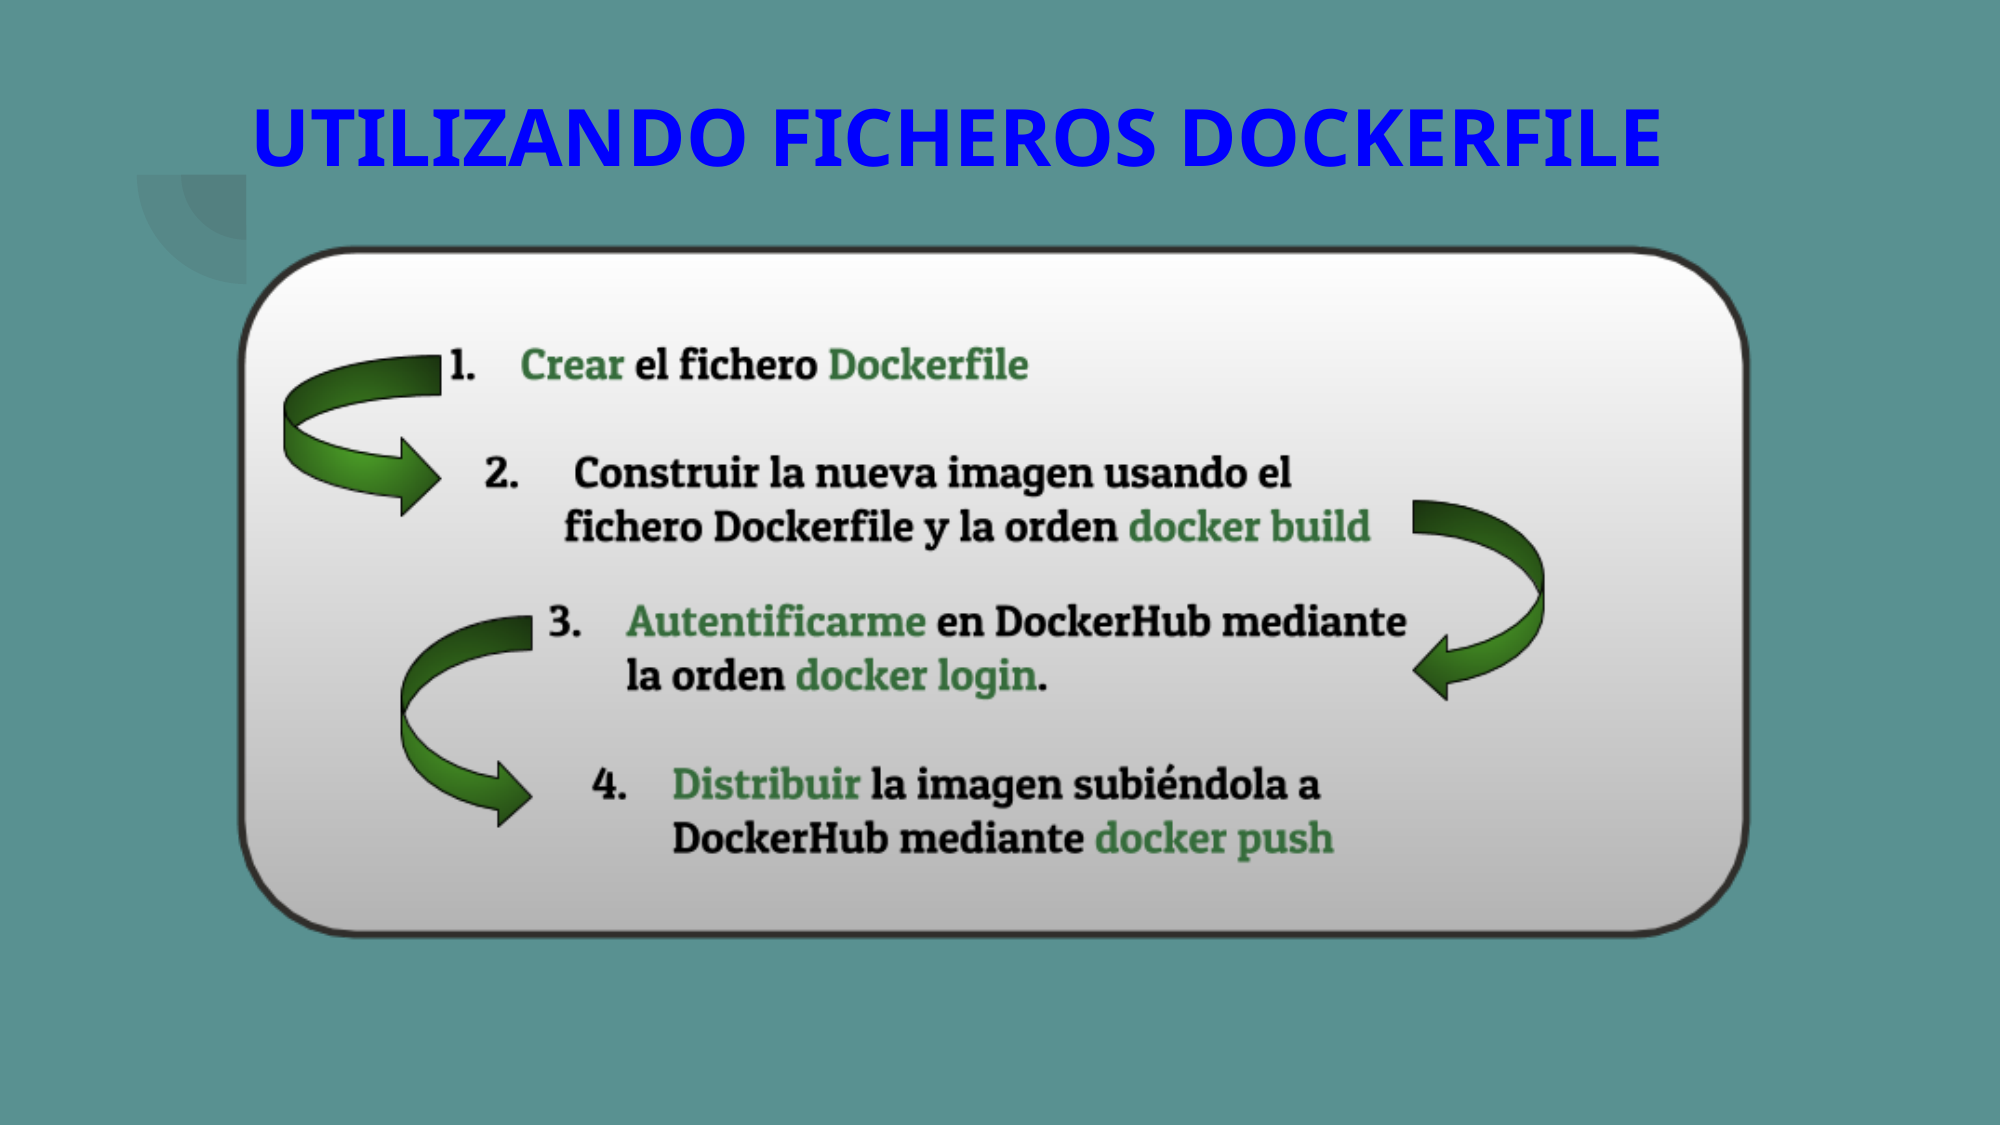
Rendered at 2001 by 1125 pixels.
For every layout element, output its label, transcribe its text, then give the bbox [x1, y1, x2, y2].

title UTILIZANDO FICHEROS DOCKERFILE [230, 67, 1946, 286]
picture [227, 237, 1772, 960]
